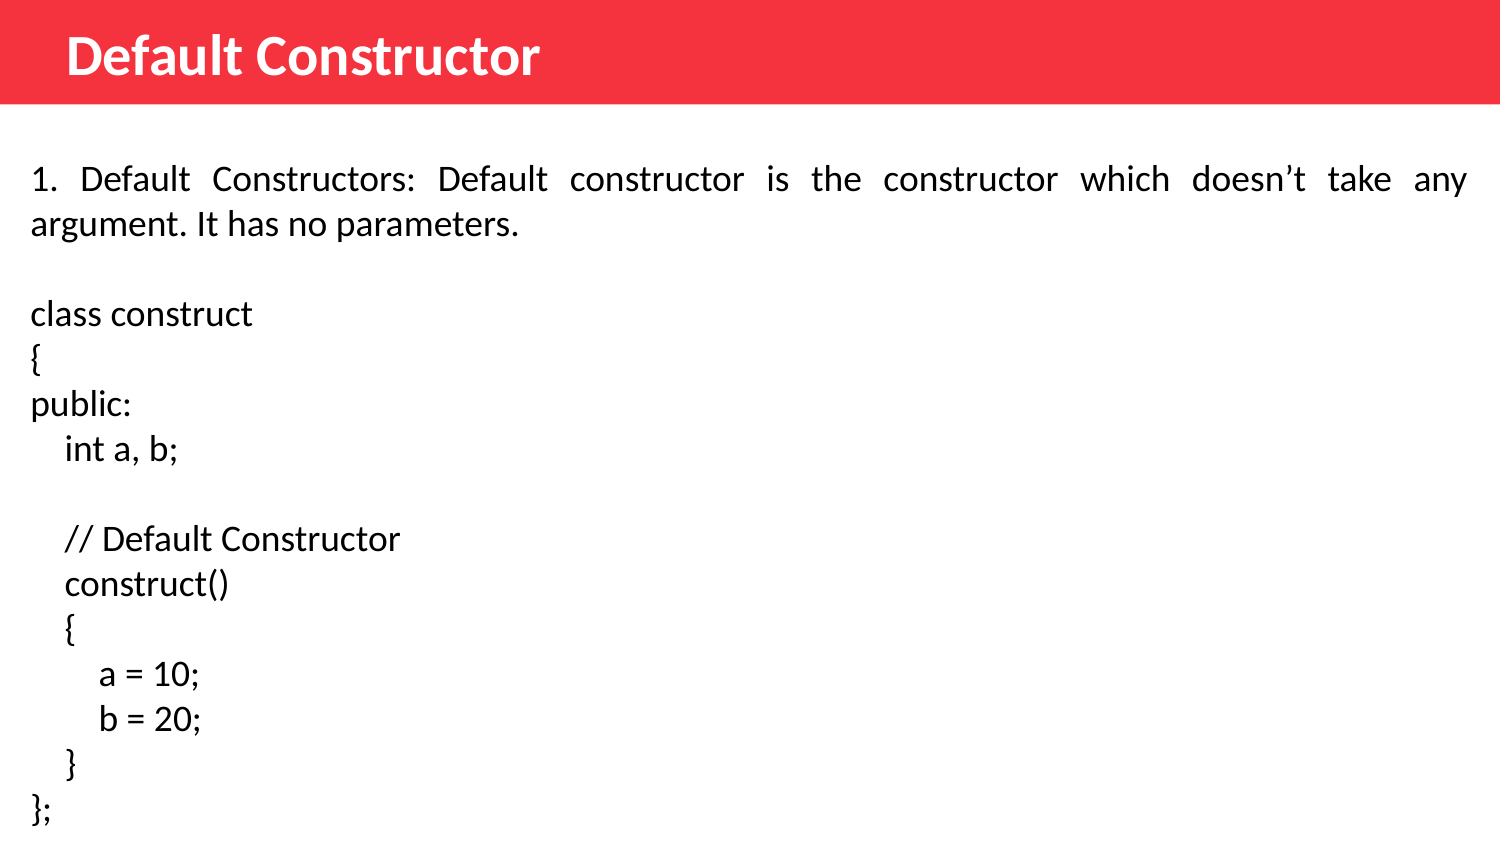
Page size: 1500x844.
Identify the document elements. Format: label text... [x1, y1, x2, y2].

text_box Default Constructor [63, 15, 1203, 80]
text_box [0, 0, 1500, 105]
text_box 1. Default Constructors: Default constructor is the constructor which doesn’t take any argument. It has no parameters. class construct { public: int a, b; // Default Constructor construct() { a = 10; b = 20; } }; [15, 138, 1484, 794]
